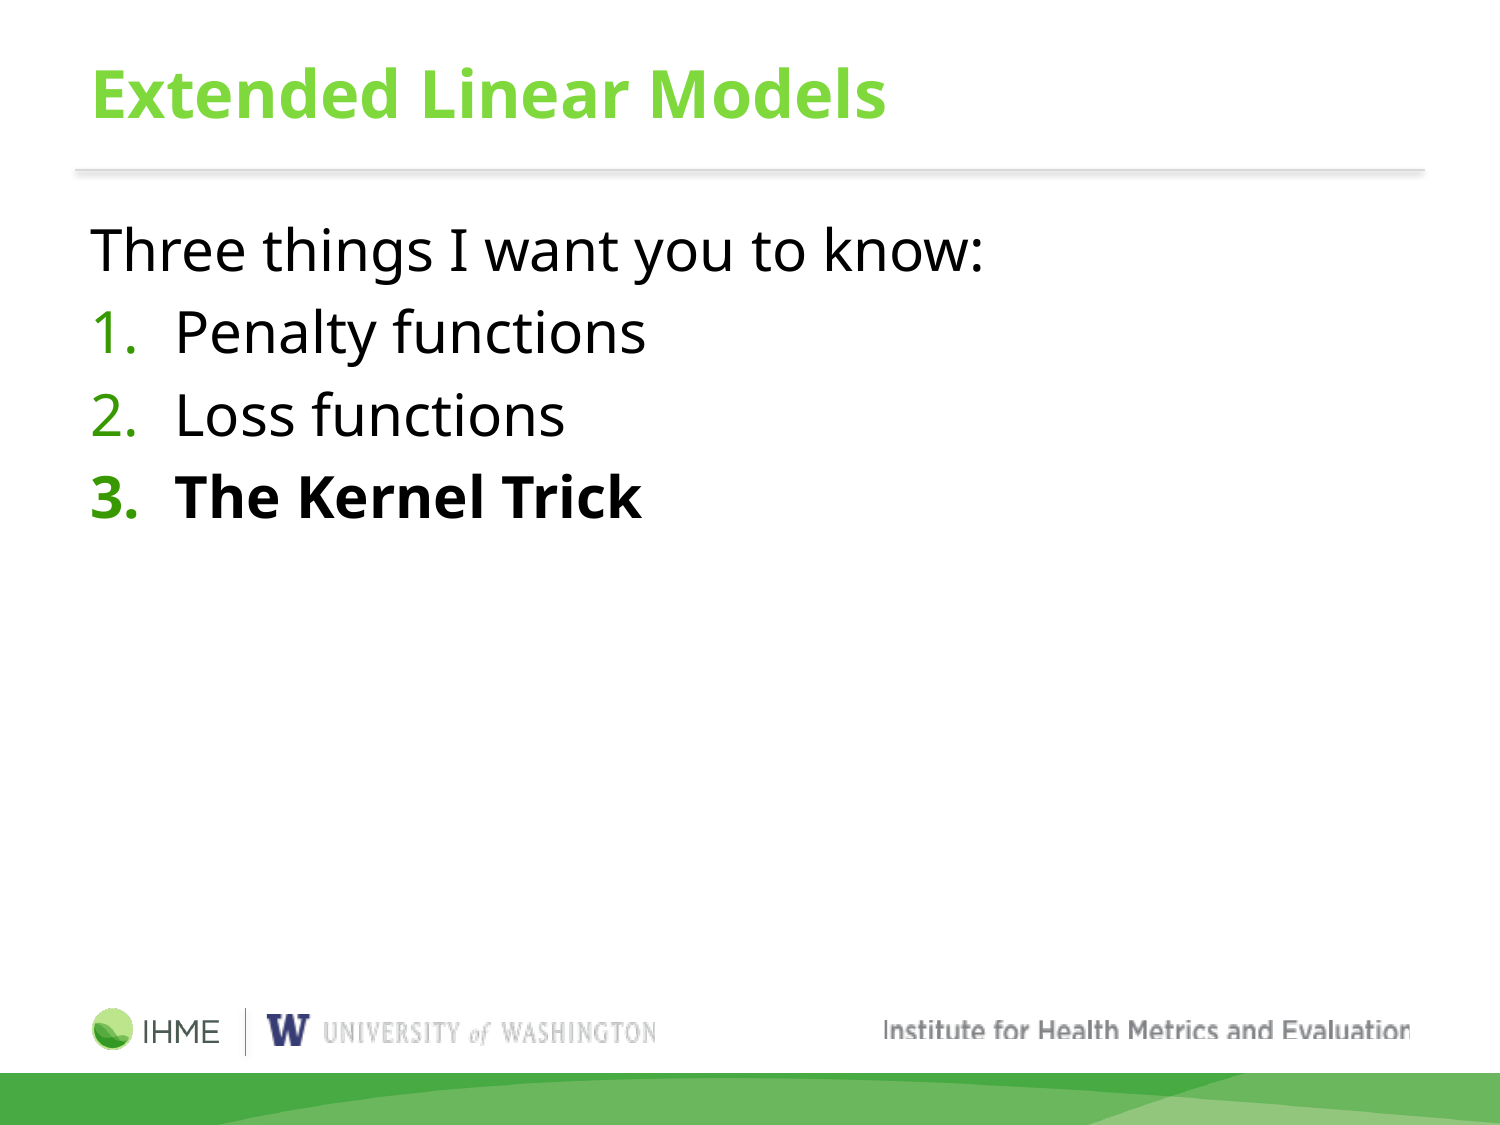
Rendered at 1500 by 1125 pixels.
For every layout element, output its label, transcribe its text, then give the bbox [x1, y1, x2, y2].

picture [92, 1008, 219, 1050]
picture [0, 1073, 1500, 1125]
title Extended Linear Models [75, 44, 1425, 138]
list Three things I want you to know: Penalty functions Loss functions The Kernel Trick [75, 205, 1425, 944]
